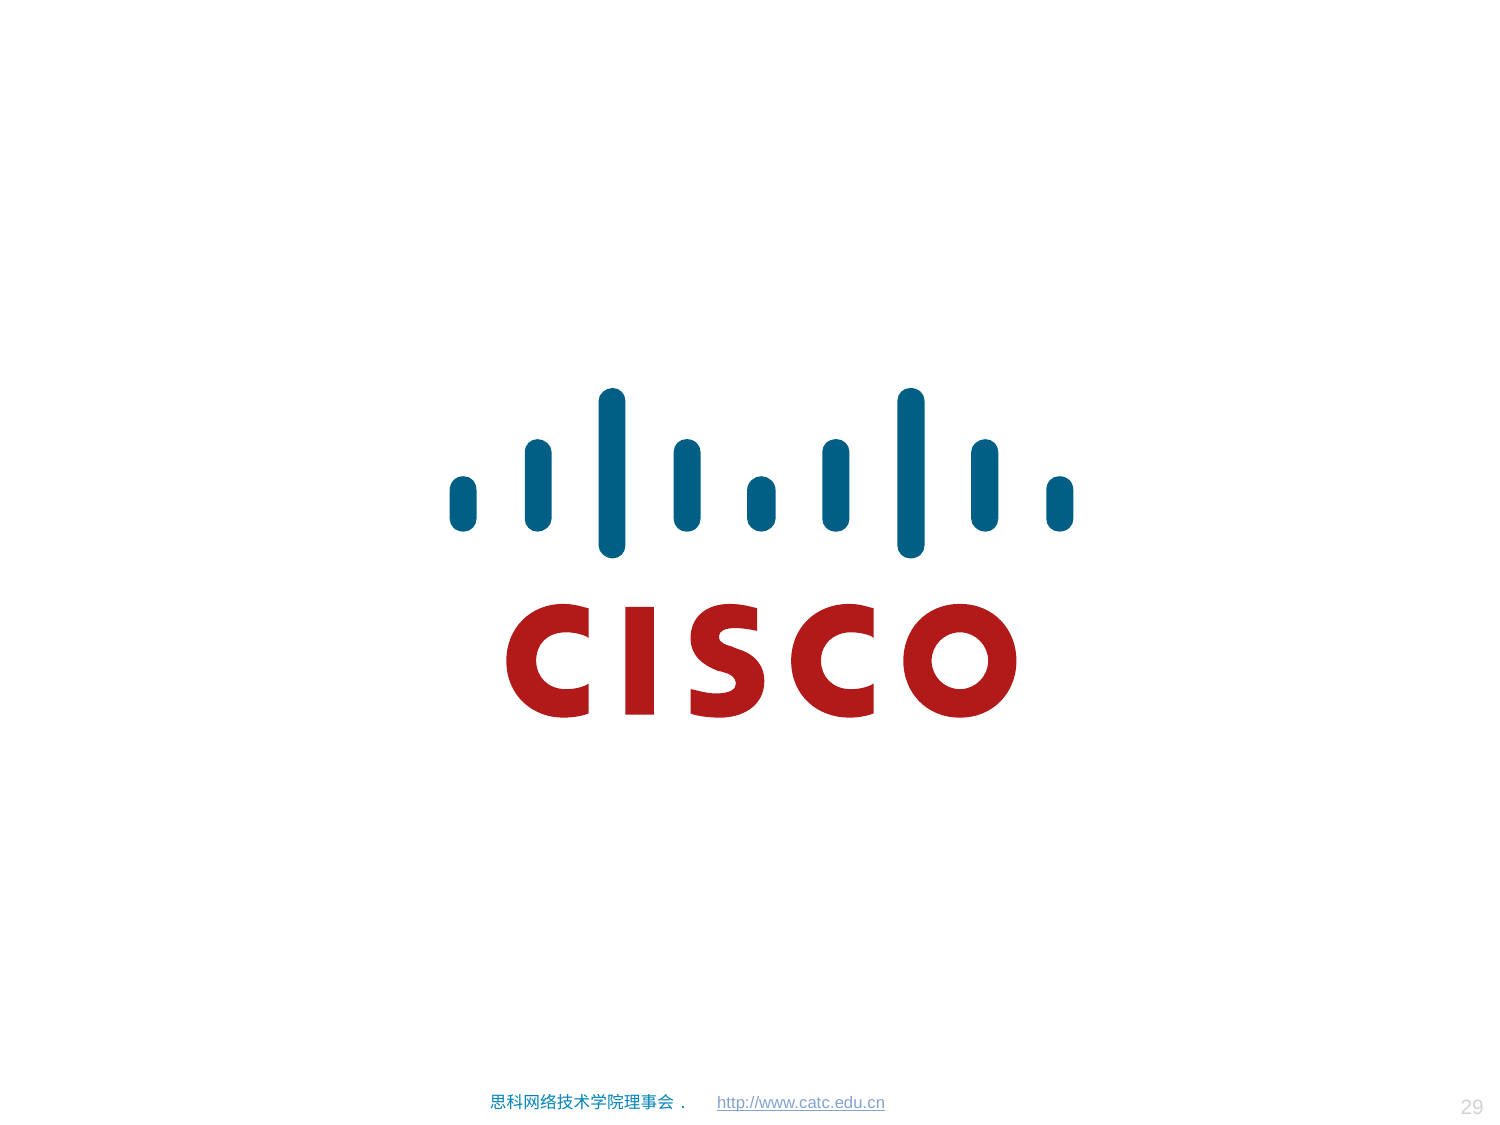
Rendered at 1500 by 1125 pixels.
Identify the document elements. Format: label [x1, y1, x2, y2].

text_box [0, 0, 1500, 720]
picture [546, 1102, 556, 1109]
picture [642, 1101, 656, 1108]
picture [608, 1095, 621, 1109]
picture [491, 1095, 497, 1102]
